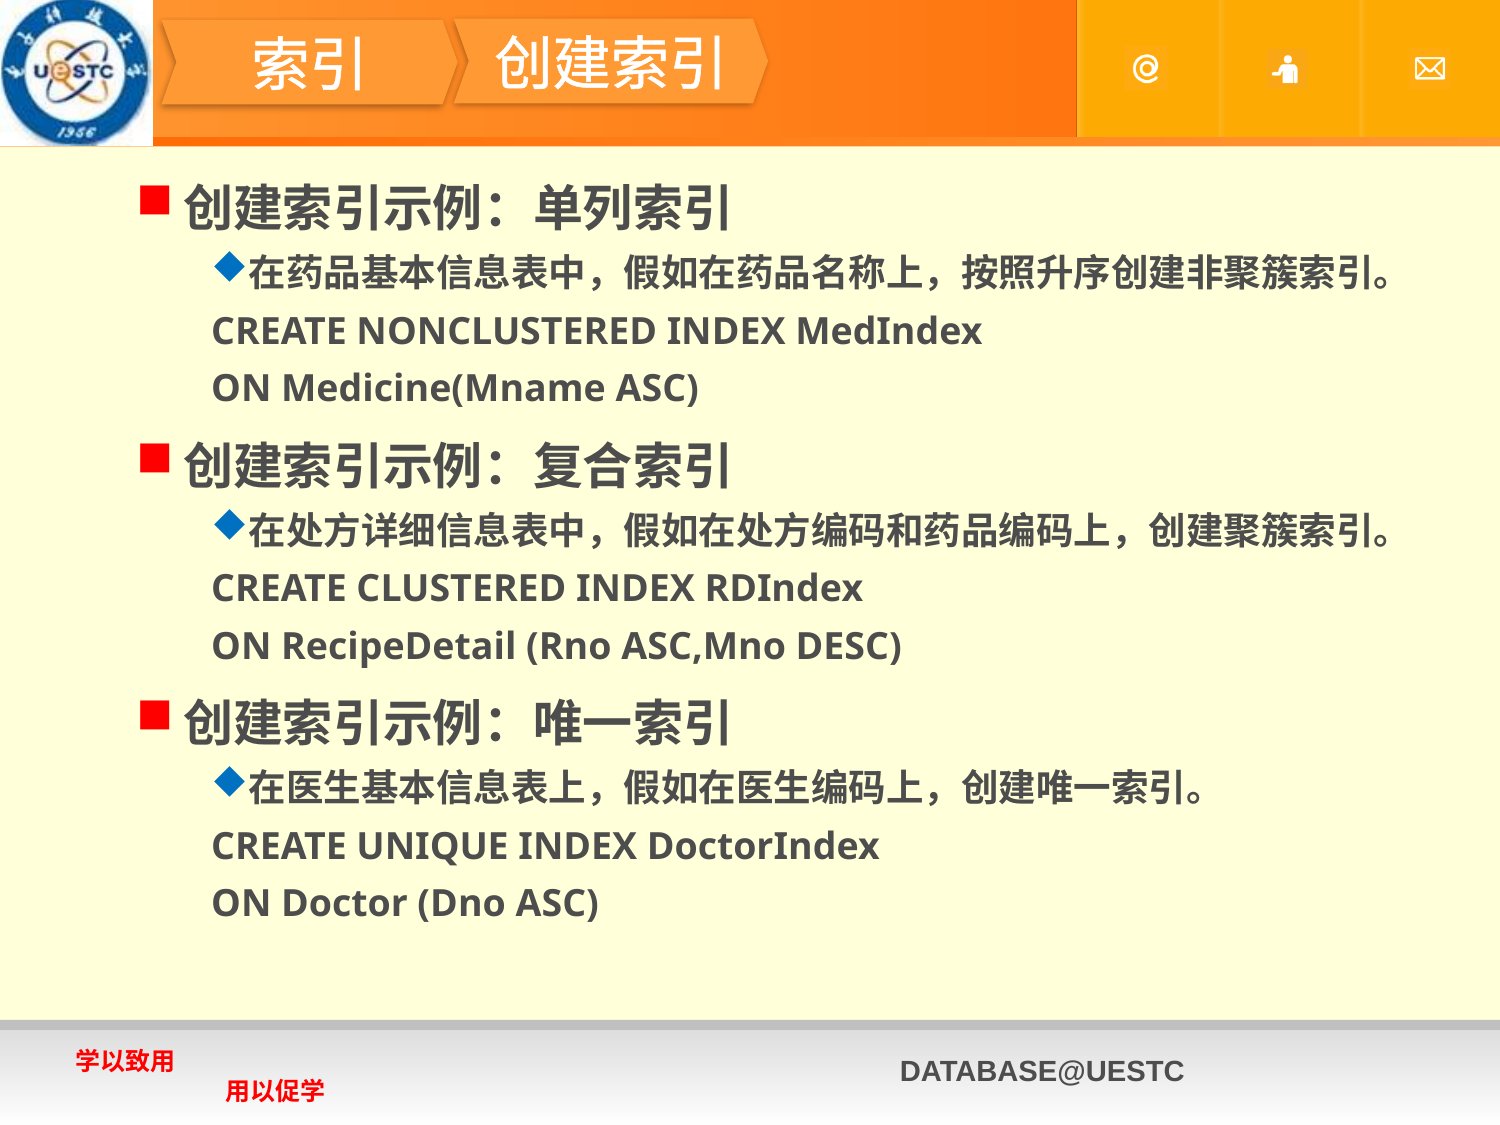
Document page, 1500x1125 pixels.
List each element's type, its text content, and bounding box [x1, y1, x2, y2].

picture [1425, 48, 1450, 89]
title [155, 0, 1425, 140]
picture [0, 0, 153, 146]
text_box 索引 [161, 19, 458, 105]
list 创建索引示例：单列索引 在药品基本信息表中，假如在药品名称上，按照升序创建非聚簇索引。 CREATE NONCLUSTERED INDEX MedIndex ON Medicine(Mname ASC) 创建索引示例：复合索引 在处方详细信息表中，假如在处方编码和药品编码上，创建聚簇索引。 CREATE CLUSTERED INDEX RDIndex ON RecipeDetail (Rno ASC,Mno DESC) 创建索引示例：唯一索引 在医生基本信息表上，假如在医生编码上，创建唯一索引。 CREATE UNIQUE INDEX DoctorIndex ON Doctor (Dno ASC) [46, 169, 1436, 1053]
text_box 创建索引 [453, 18, 769, 104]
